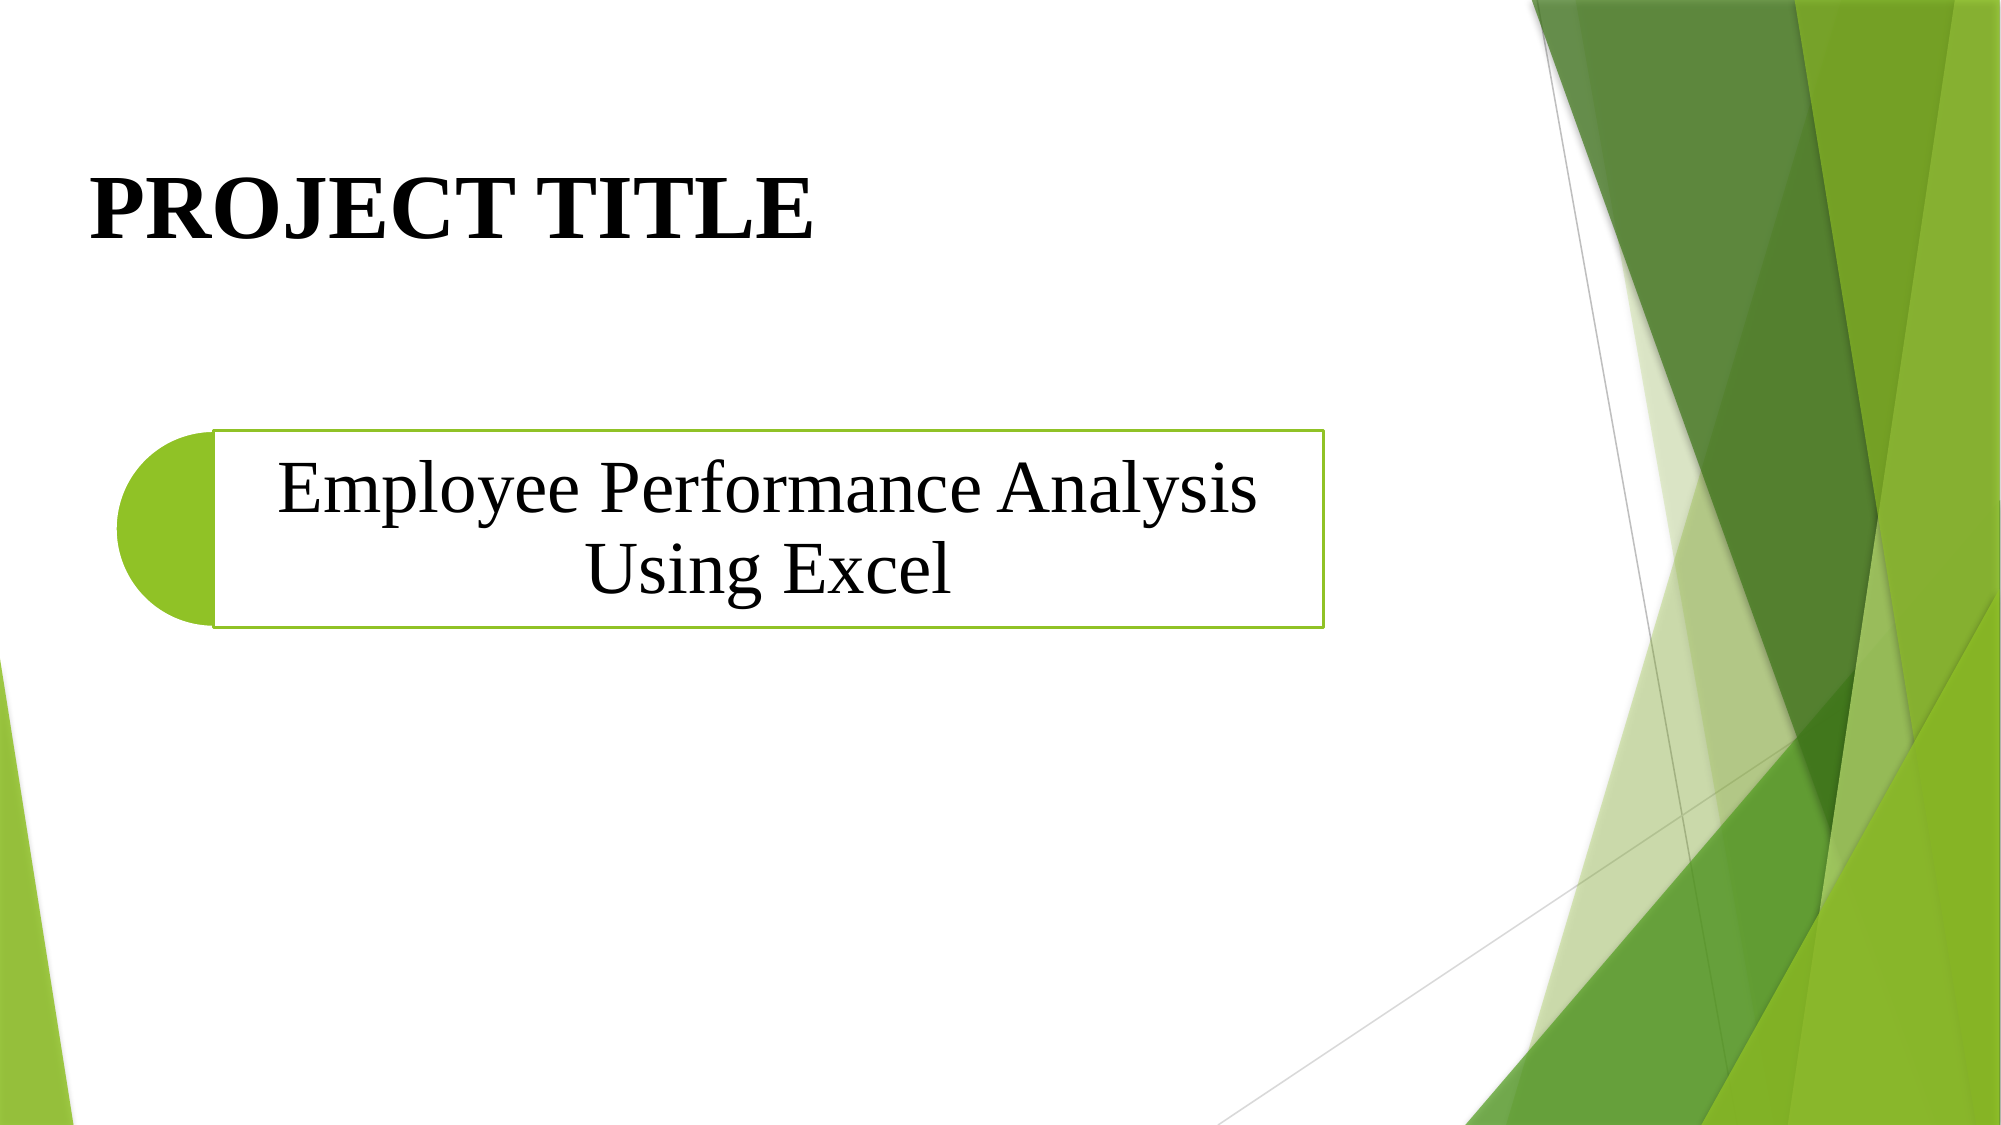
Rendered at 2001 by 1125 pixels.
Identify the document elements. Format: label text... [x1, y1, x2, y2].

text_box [114, 429, 1325, 628]
title PROJECT TITLE [74, 117, 1485, 265]
